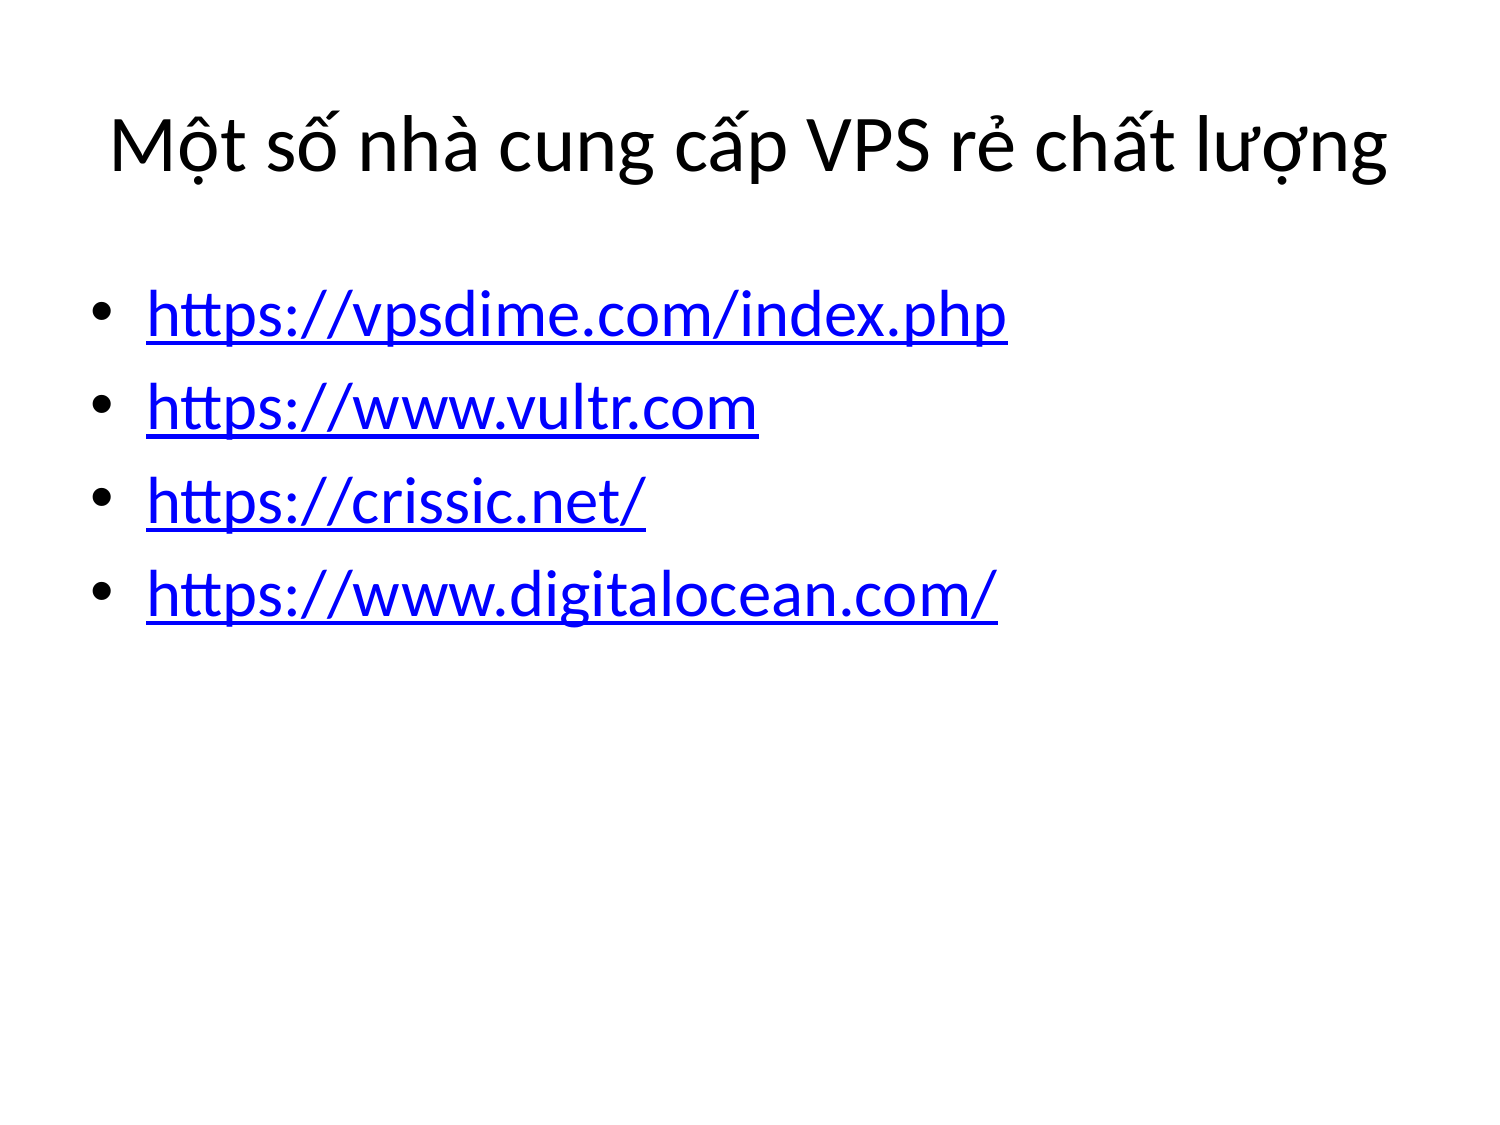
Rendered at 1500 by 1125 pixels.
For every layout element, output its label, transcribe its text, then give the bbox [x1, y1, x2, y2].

title Một số nhà cung cấp VPS rẻ chất lượng [75, 45, 1425, 233]
list https://vpsdime.com/index.php https://www.vultr.com https://crissic.net/ https://www.digitalocean.com/ [75, 262, 1425, 1005]
